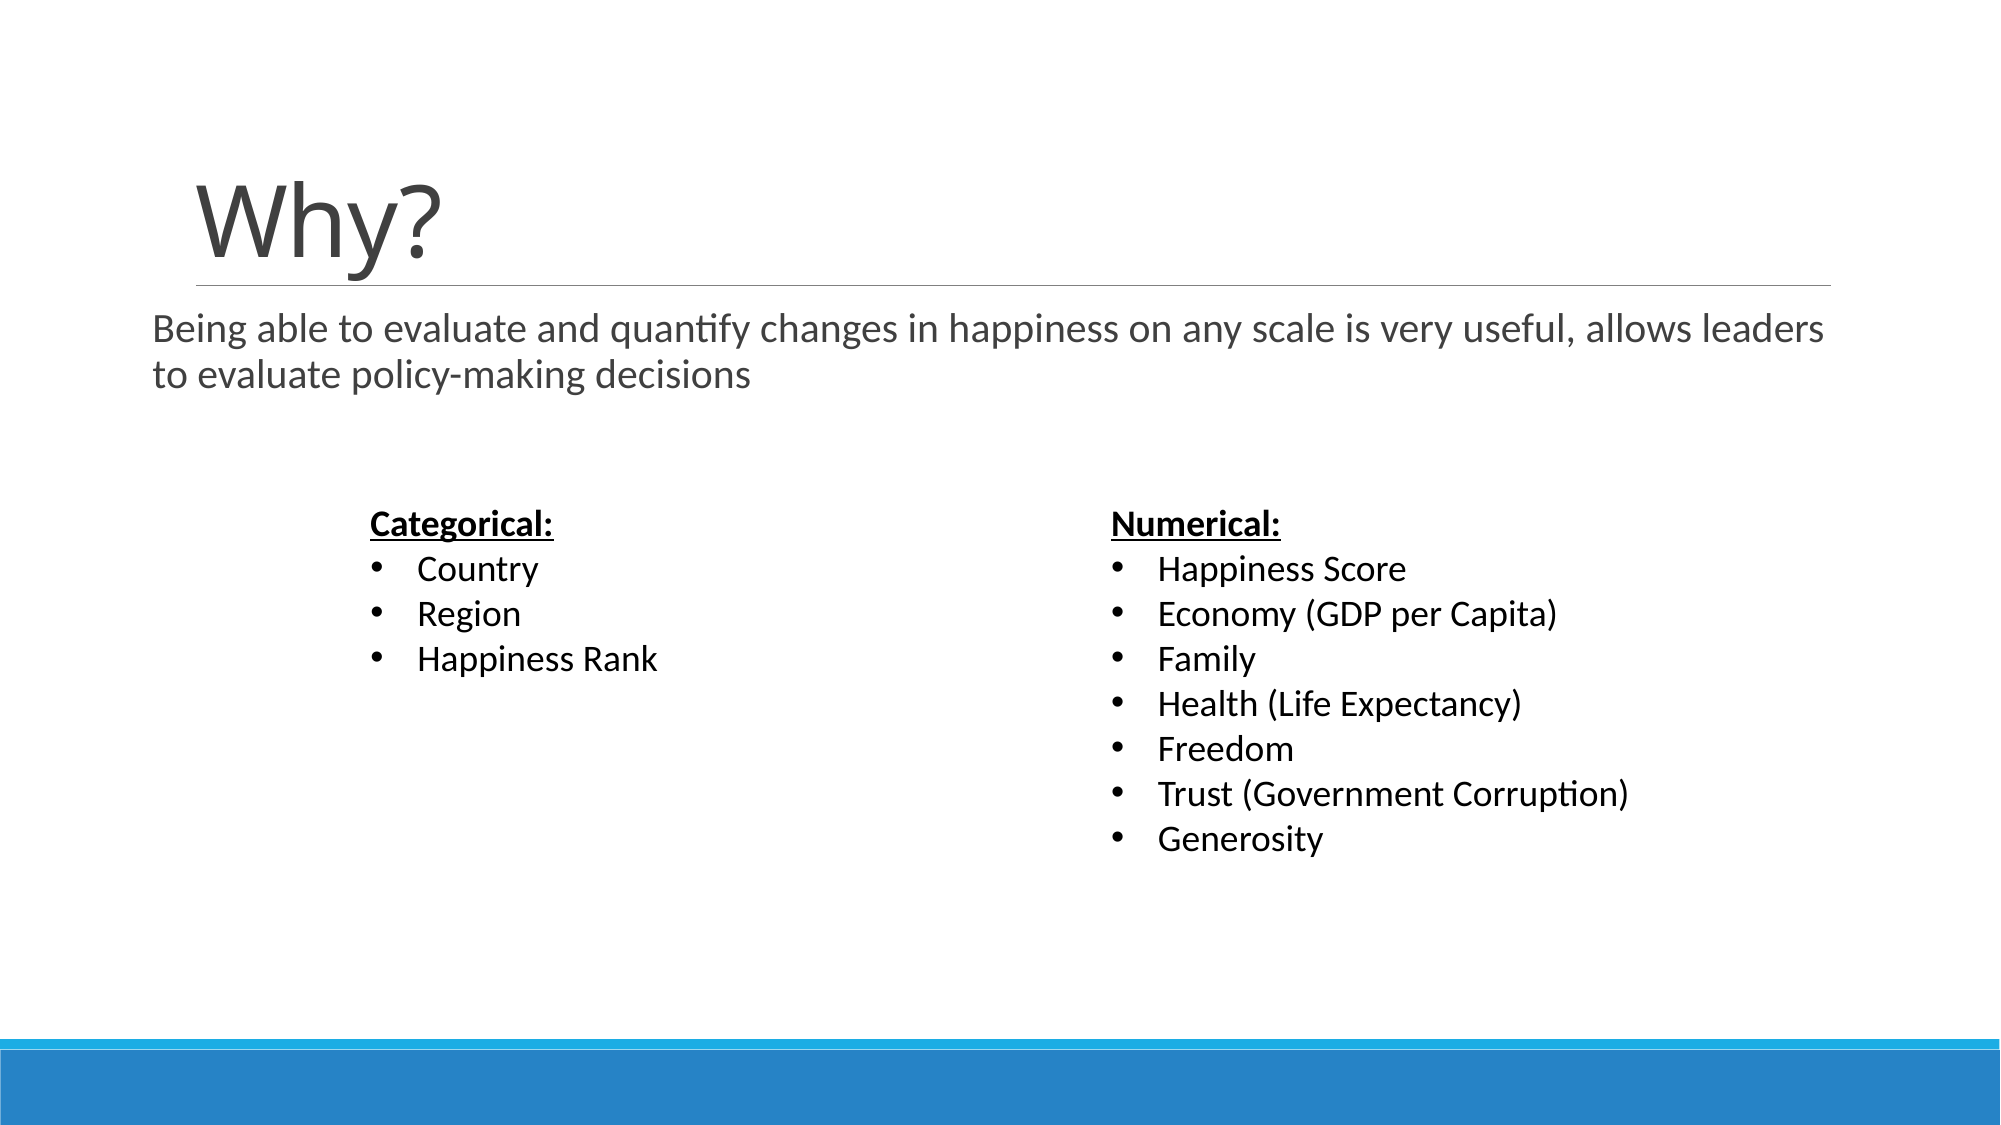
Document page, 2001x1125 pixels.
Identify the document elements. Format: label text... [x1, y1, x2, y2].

title Why? [180, 47, 1830, 285]
text_box Categorical: Country Region Happiness Rank [355, 491, 942, 687]
list Being able to evaluate and quantify changes in happiness on any scale is very useful, allows leaders to evaluate policy-making decisions [137, 299, 1863, 492]
text_box Numerical: Happiness Score Economy (GDP per Capita) Family Health (Life Expectancy) Freedom Trust (Government Corruption) Generosity [1096, 491, 1708, 867]
